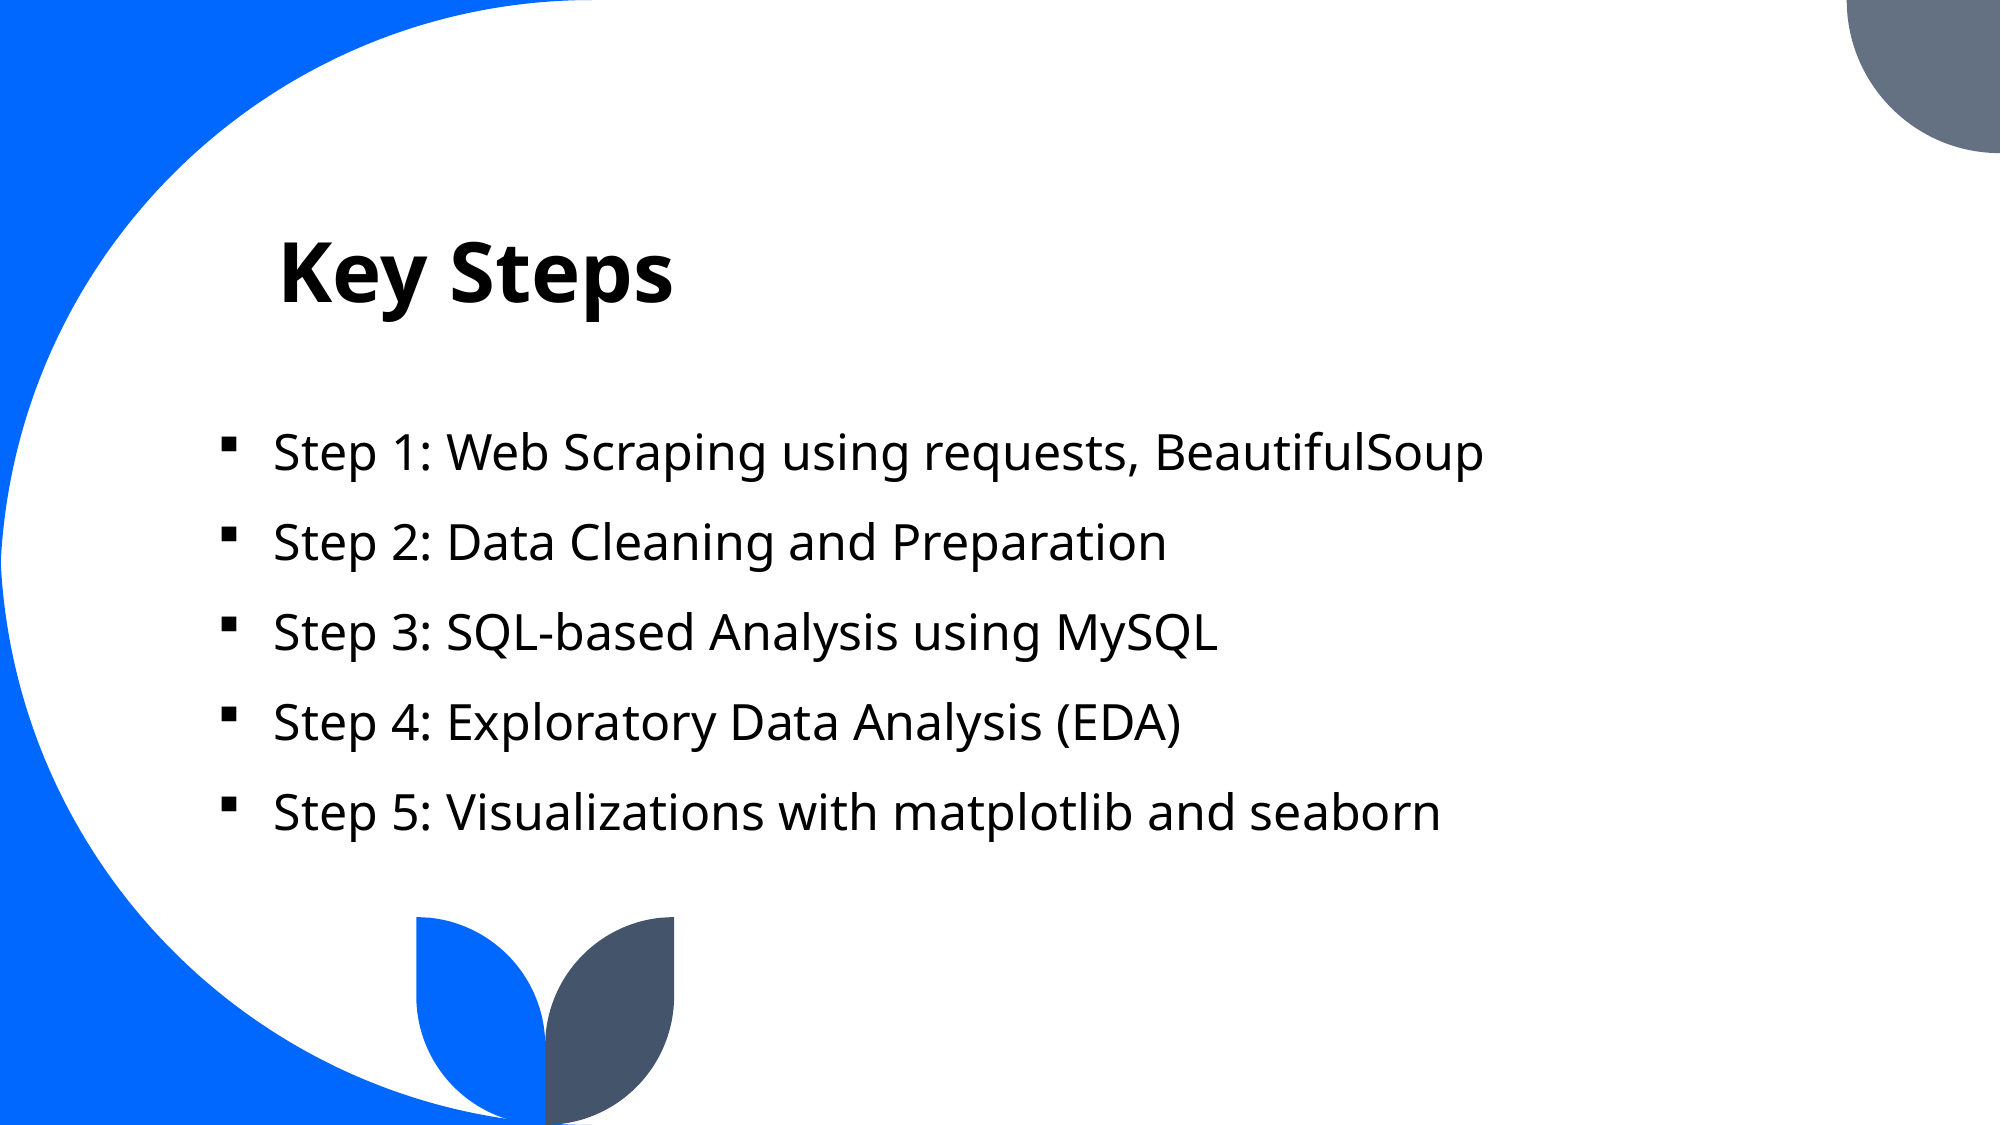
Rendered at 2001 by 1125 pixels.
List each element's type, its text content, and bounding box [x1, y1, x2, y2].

title Key Steps [262, 135, 1867, 422]
text_box Step 1: Web Scraping using requests, BeautifulSoup Step 2: Data Cleaning and Preparation Step 3: SQL-based Analysis using MySQL Step 4: Exploratory Data Analysis (EDA) Step 5: Visualizations with matplotlib and seaborn [202, 383, 1773, 849]
